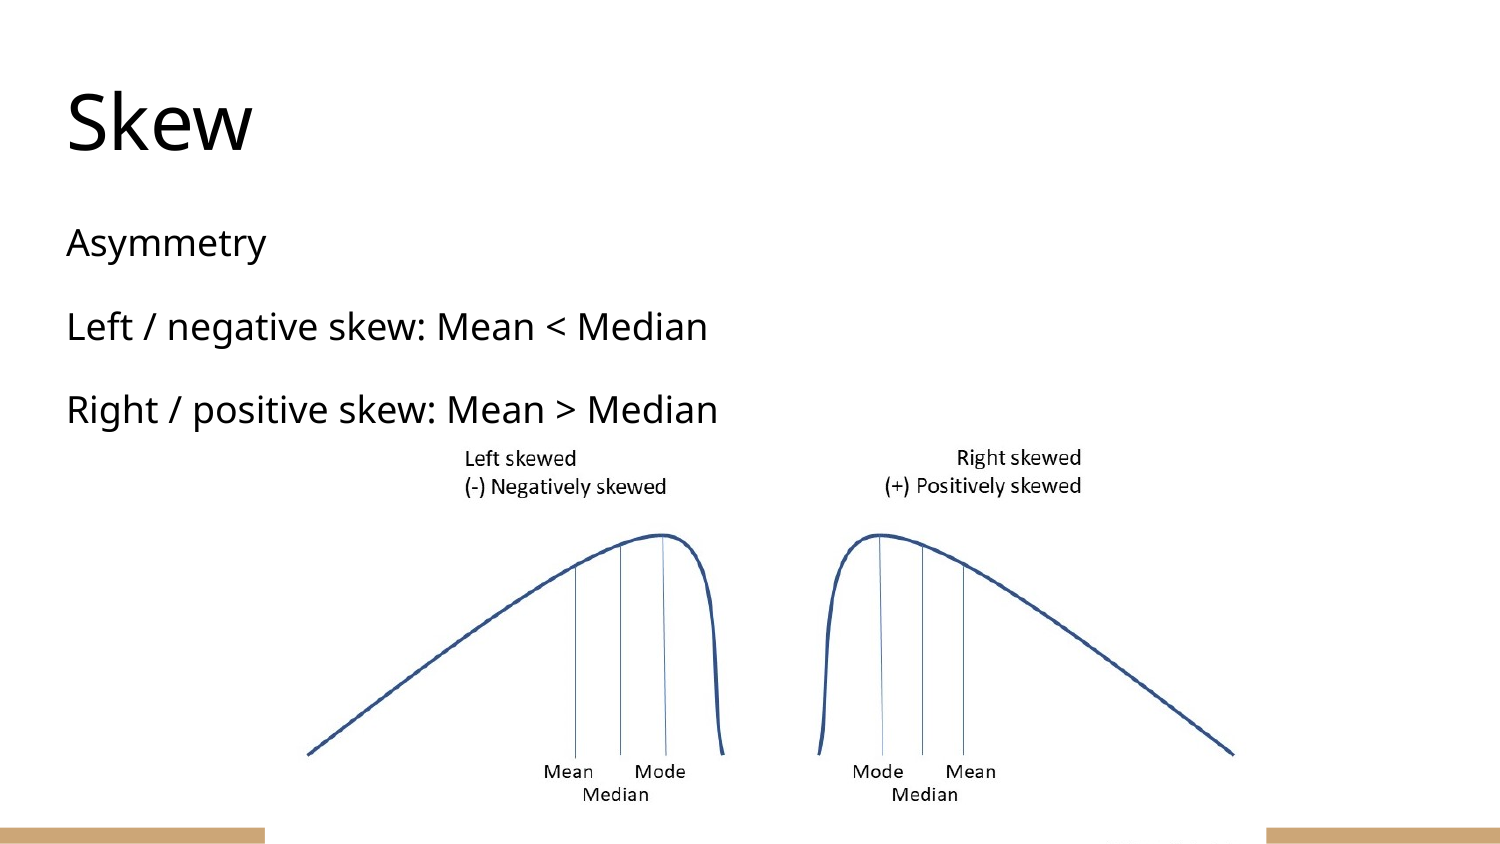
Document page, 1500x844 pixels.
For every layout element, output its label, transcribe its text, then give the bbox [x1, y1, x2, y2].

picture [264, 436, 1267, 844]
title Skew [51, 51, 1449, 189]
list Asymmetry Left / negative skew: Mean < Median Right / positive skew: Mean > Median [51, 193, 750, 755]
